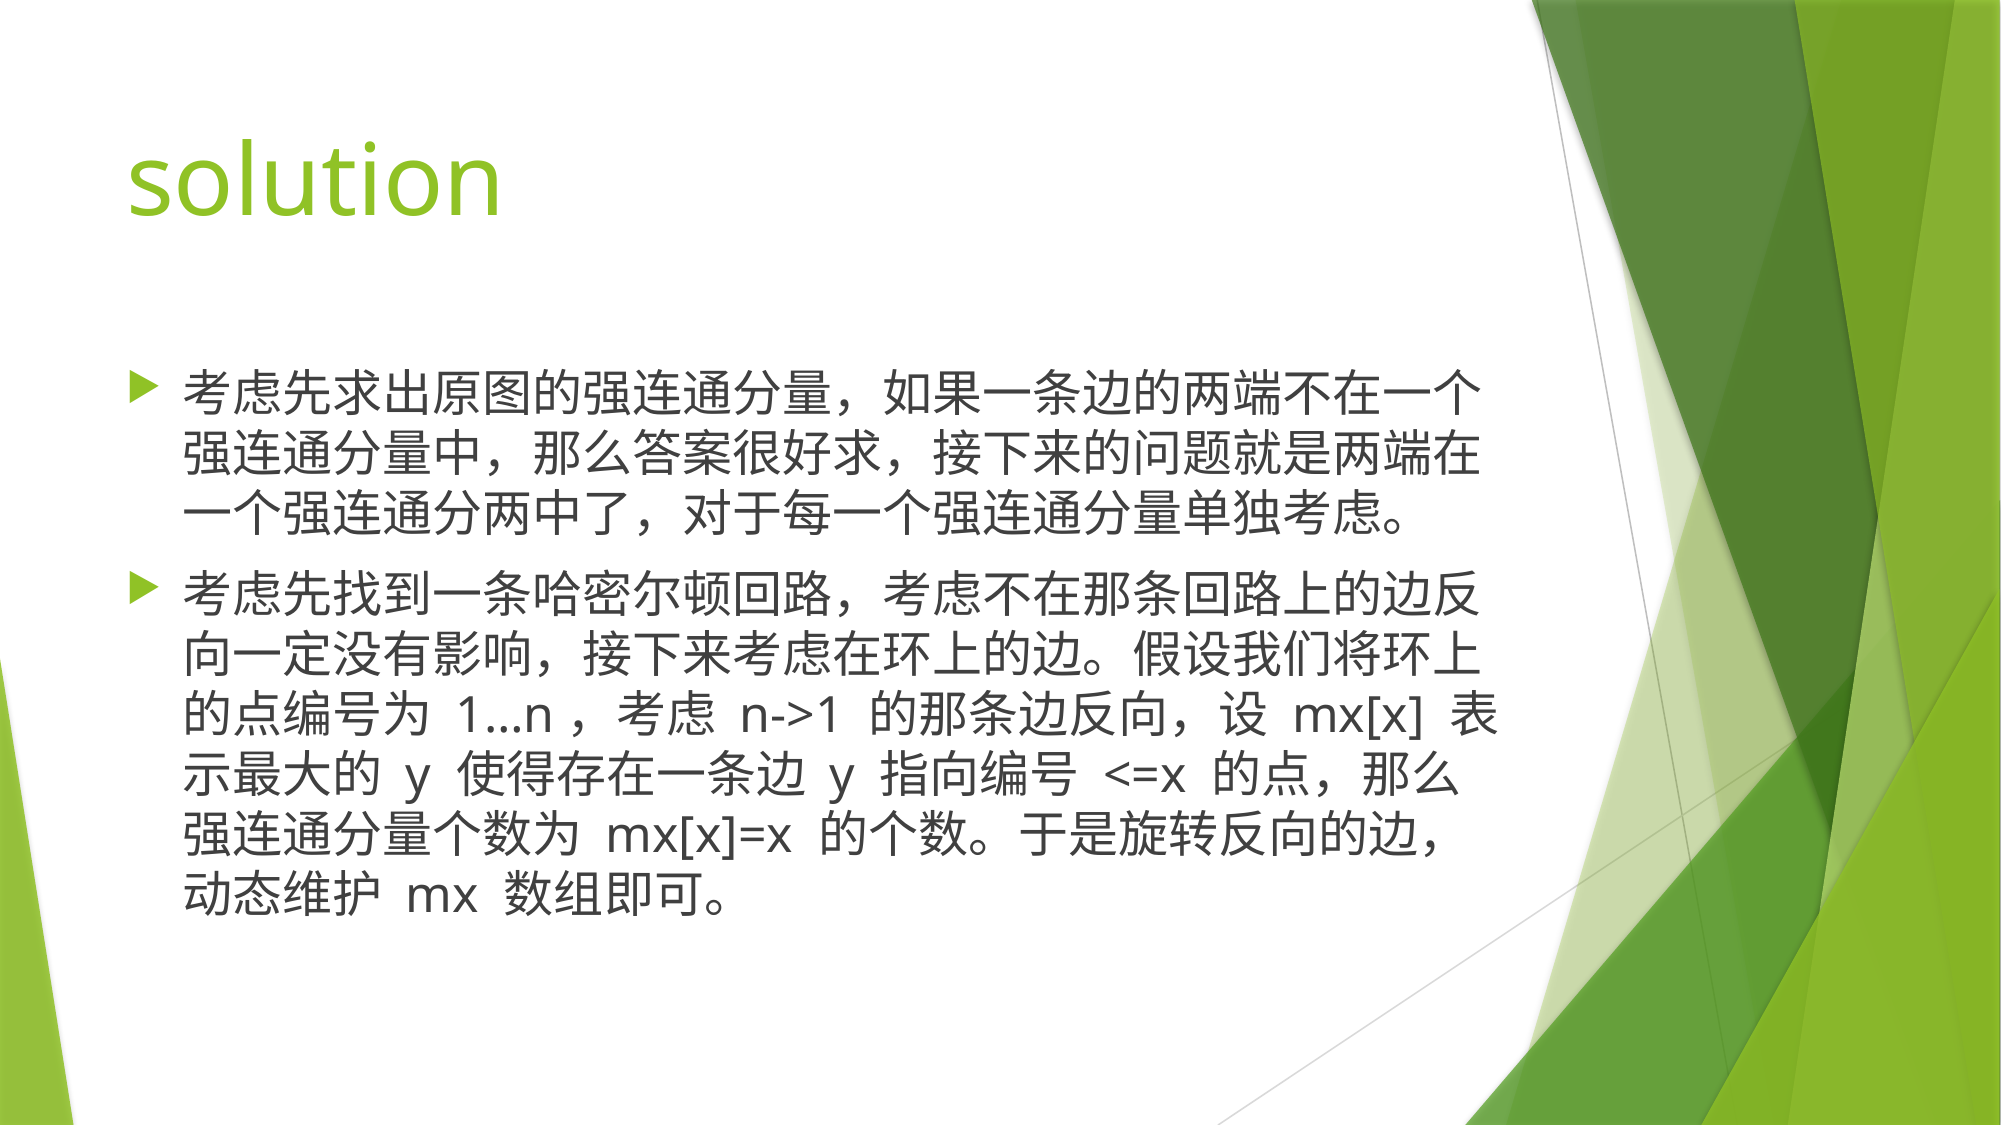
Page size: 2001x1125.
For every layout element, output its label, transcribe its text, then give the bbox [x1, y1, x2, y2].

list 考虑先求出原图的强连通分量，如果一条边的两端不在一个强连通分量中，那么答案很好求，接下来的问题就是两端在一个强连通分两中了，对于每一个强连通分量单独考虑。 考虑先找到一条哈密尔顿回路，考虑不在那条回路上的边反向一定没有影响，接下来考虑在环上的边。假设我们将环上的点编号为 1…n，考虑 n->1 的那条边反向，设 mx[x] 表示最大的 y 使得存在一条边 y 指向编号 <=x 的点，那么强连通分量个数为 mx[x]=x 的个数。于是旋转反向的边，动态维护 mx 数组即可。 [111, 354, 1522, 992]
title solution [111, 107, 1522, 325]
